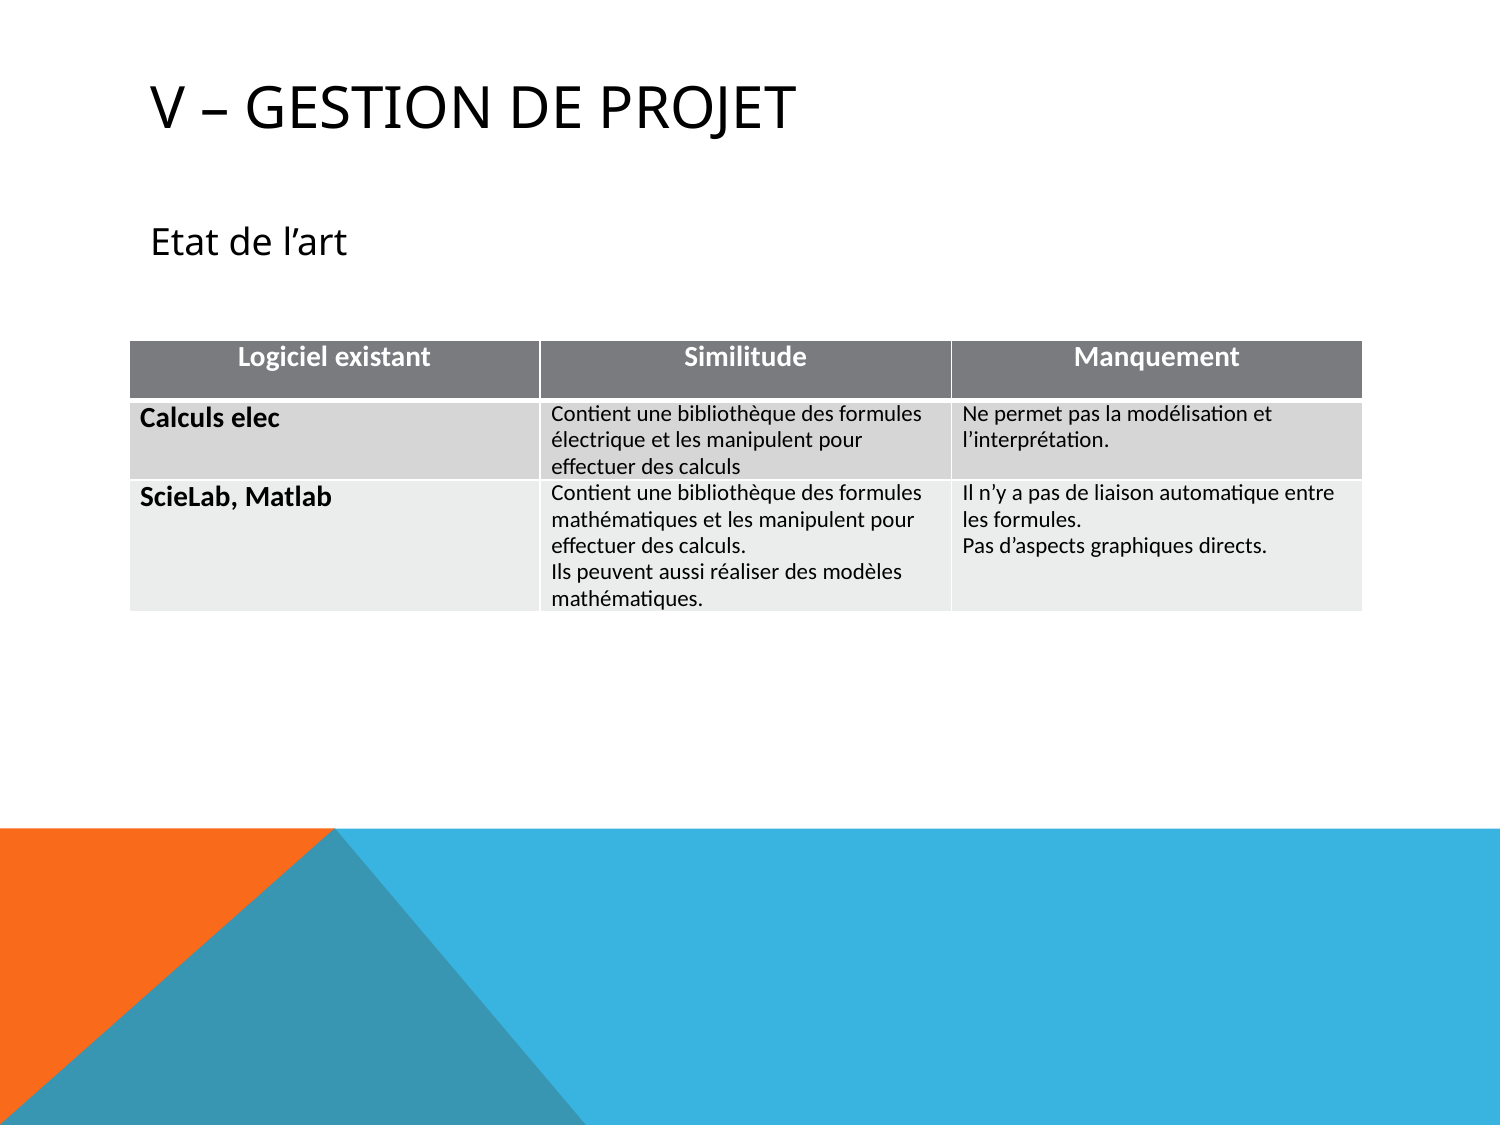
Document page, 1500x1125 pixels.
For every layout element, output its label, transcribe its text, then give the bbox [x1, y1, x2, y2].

table_cell Calculs elec [130, 403, 539, 479]
table_header Similitude [541, 341, 951, 398]
text_box Etat de l’art [135, 210, 363, 271]
title V – gestion de projet [135, 60, 1369, 150]
table_cell Il n’y a pas de liaison automatique entre les formules. Pas d’aspects graphiques directs. [952, 481, 1362, 611]
table_header Manquement [952, 341, 1362, 398]
table_cell Contient une bibliothèque des formules mathématiques et les manipulent pour effectuer des calculs. Ils peuvent aussi réaliser des modèles mathématiques. [541, 481, 951, 611]
table_cell Ne permet pas la modélisation et l’interprétation. [952, 403, 1362, 479]
table_cell ScieLab, Matlab [130, 481, 539, 611]
table_header Logiciel existant [130, 341, 539, 398]
table_cell Contient une bibliothèque des formules électrique et les manipulent pour effectuer des calculs [541, 403, 951, 479]
